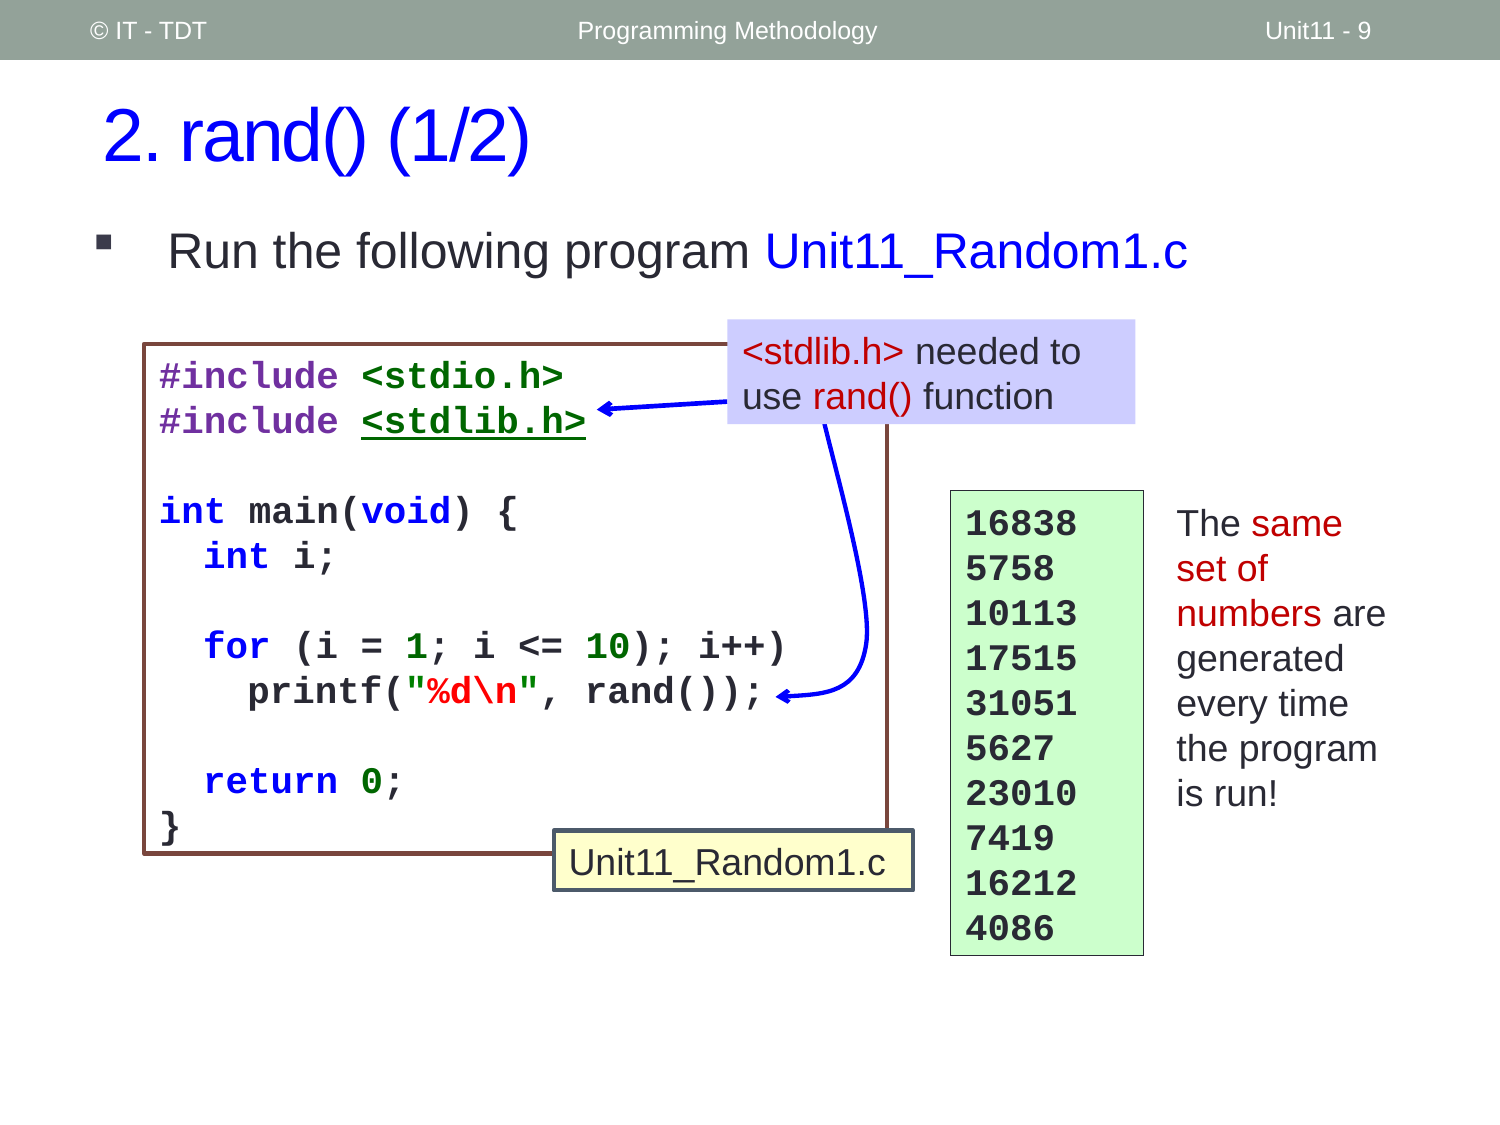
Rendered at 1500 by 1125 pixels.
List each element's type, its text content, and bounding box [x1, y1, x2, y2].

text_box Run the following program Unit11_Random1.c [77, 211, 1425, 305]
text_box 16838 5758 10113 17515 31051 5627 23010 7419 16212 4086 [950, 697, 1144, 956]
slide_number © IT - TDT [75, 3, 550, 57]
text_box The same set of numbers are generated every time the program is run! [1161, 491, 1408, 822]
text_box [596, 319, 1136, 698]
slide_number Unit11 - 9 [1250, 3, 1425, 57]
title 2. rand() (1/2) [87, 62, 1463, 200]
footer Programming Methodology [562, 3, 1238, 57]
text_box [143, 343, 914, 892]
